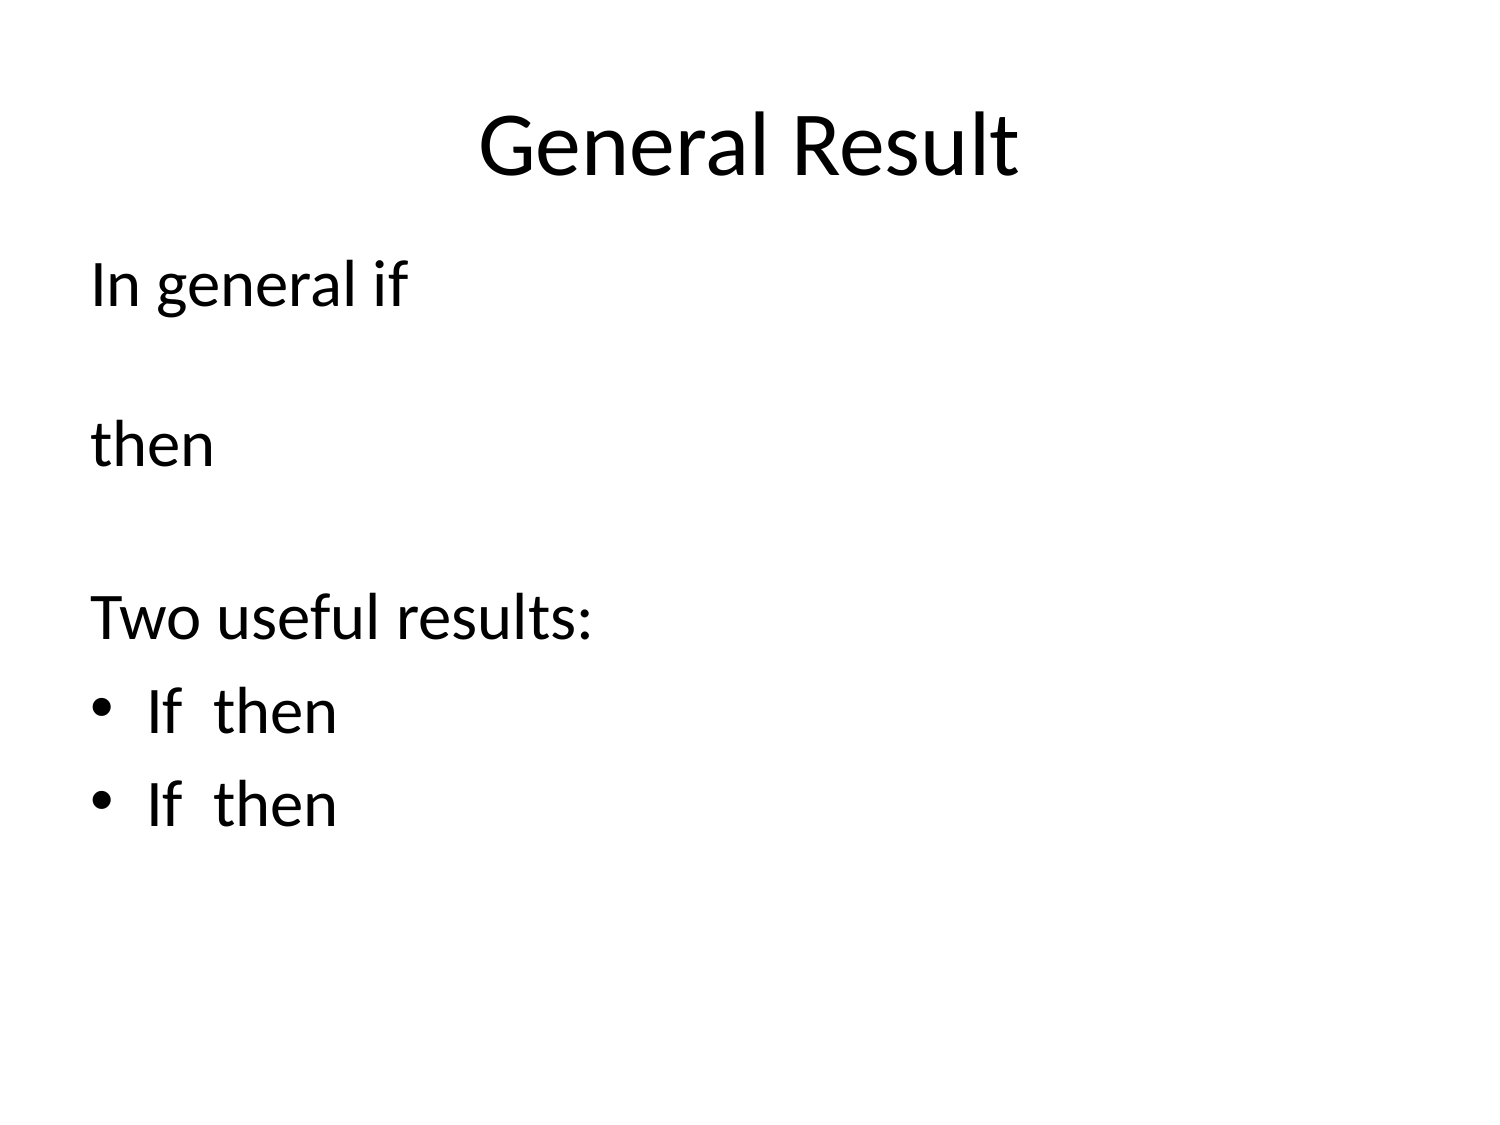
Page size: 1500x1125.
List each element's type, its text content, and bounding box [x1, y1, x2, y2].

title General Result [75, 45, 1425, 233]
